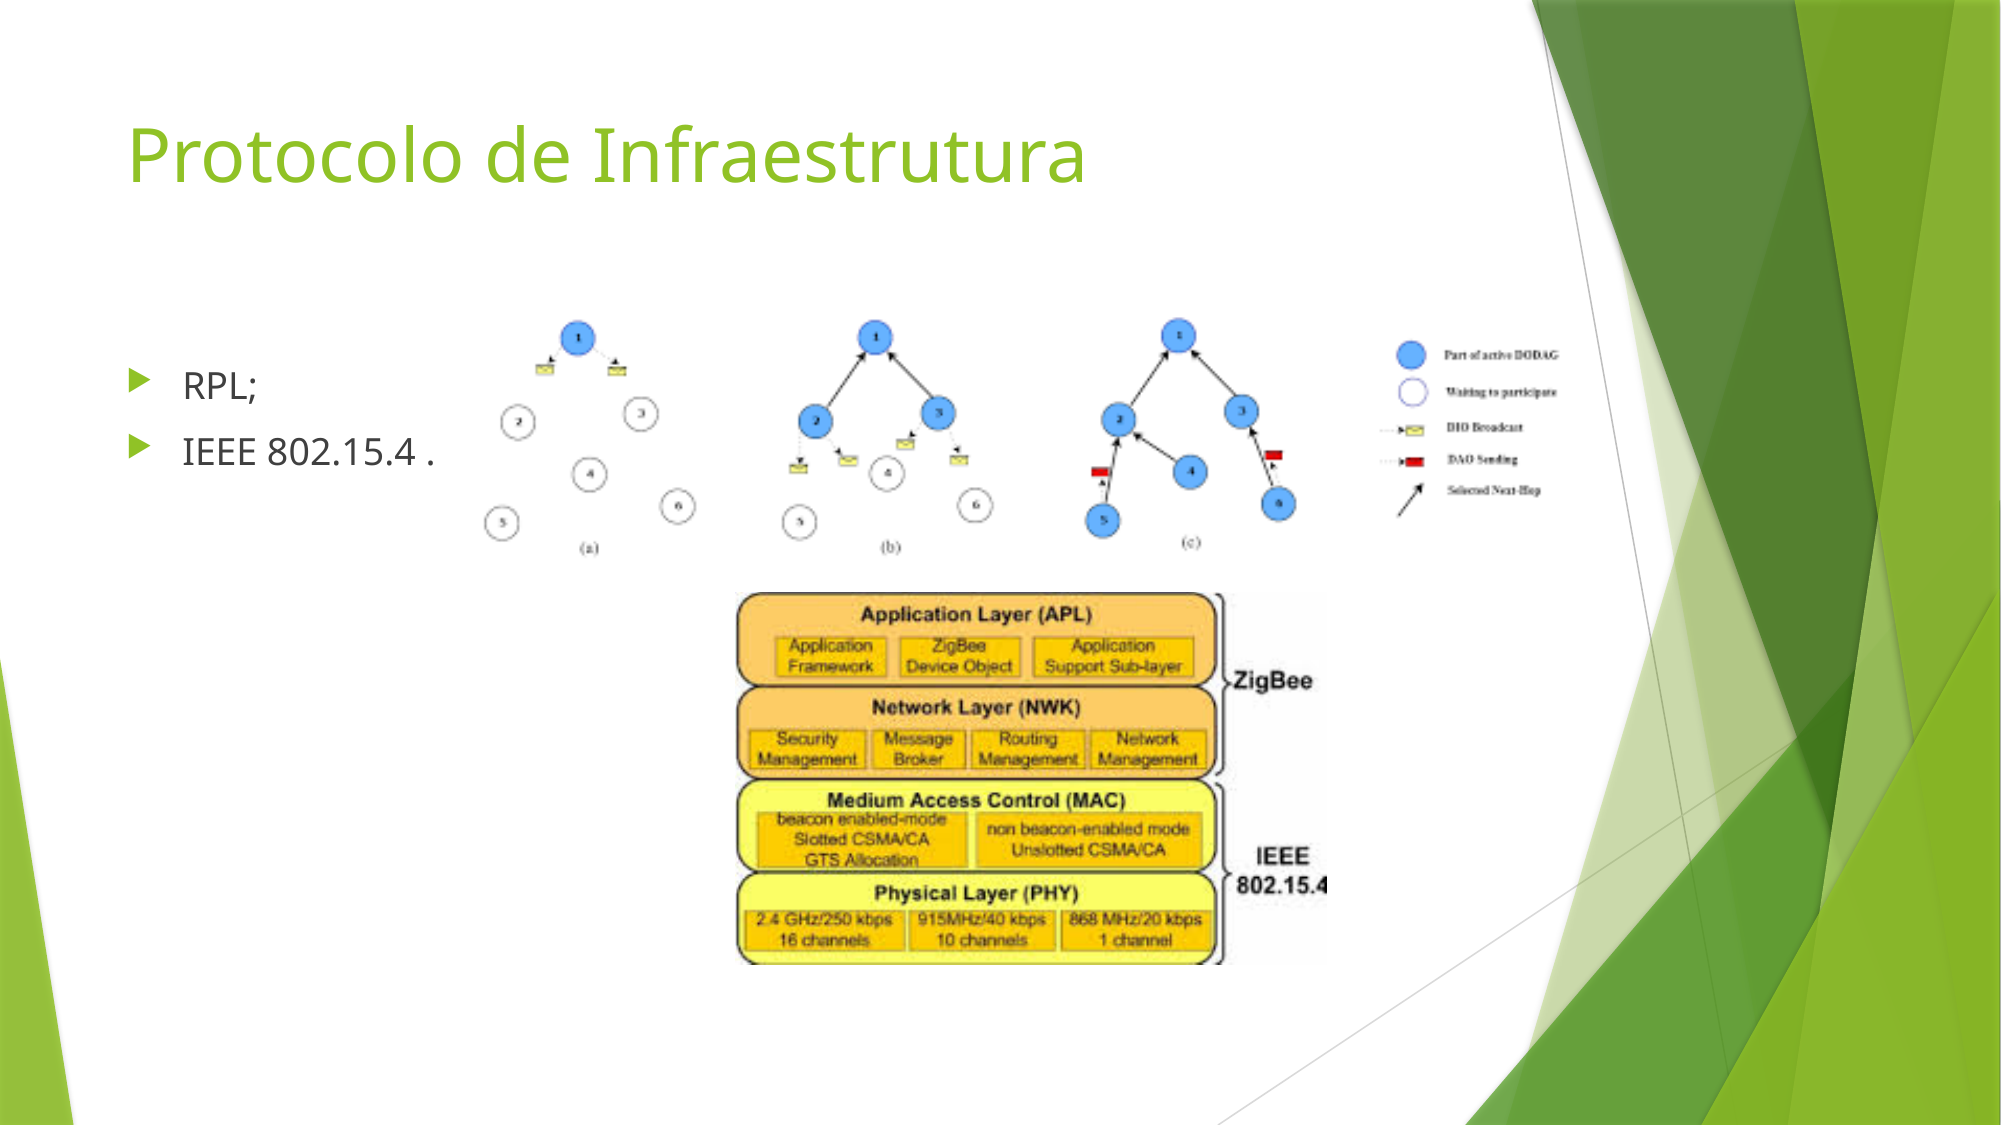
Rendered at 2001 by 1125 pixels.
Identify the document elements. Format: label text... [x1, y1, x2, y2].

title Protocolo de Infraestrutura [111, 99, 1522, 317]
list RPL; IEEE 802.15.4 . [111, 354, 1522, 992]
picture [734, 592, 1327, 966]
picture [478, 315, 1584, 563]
